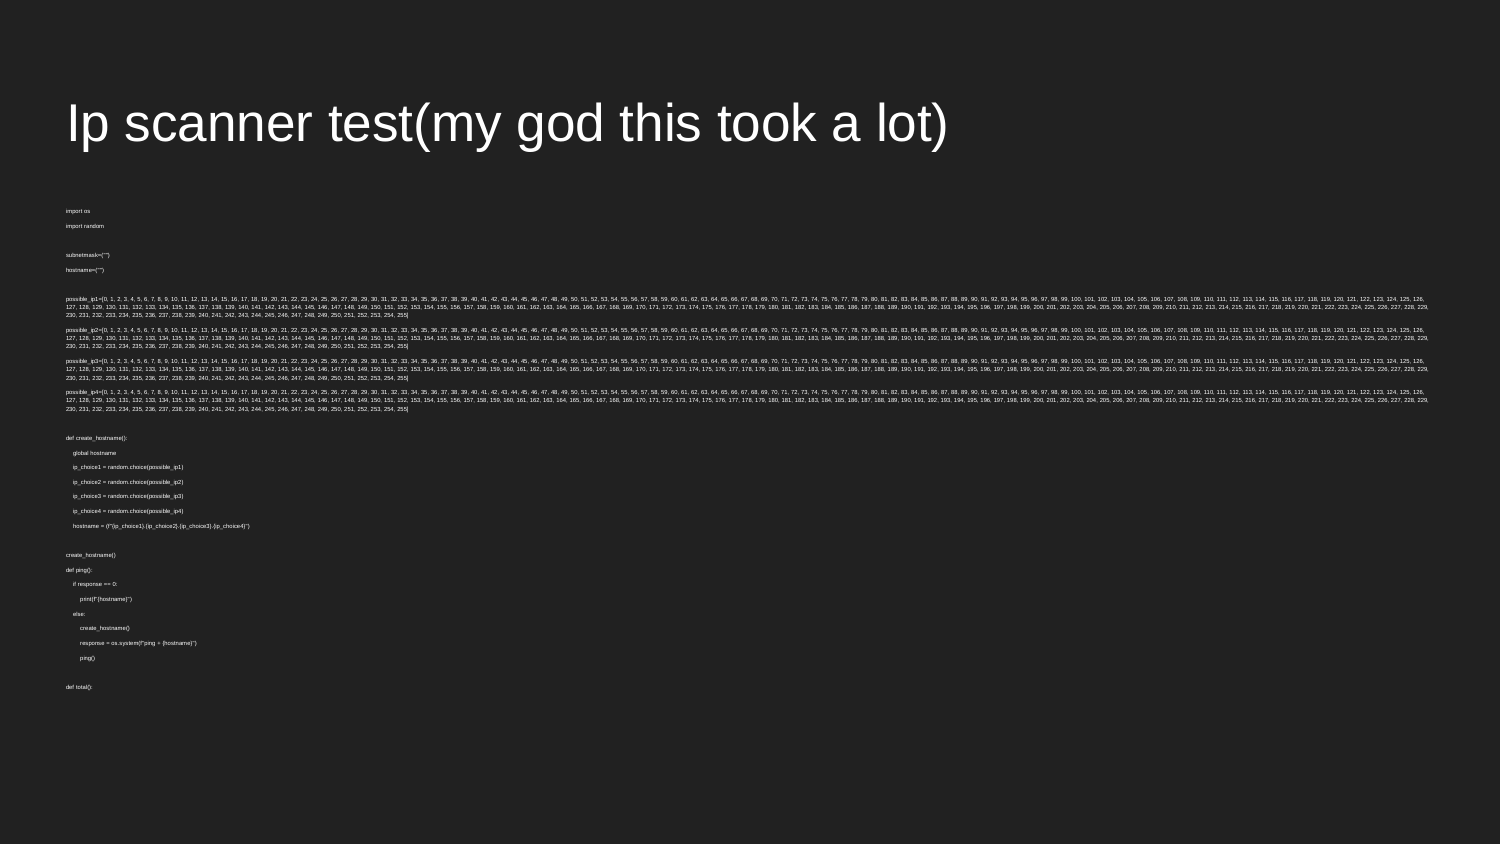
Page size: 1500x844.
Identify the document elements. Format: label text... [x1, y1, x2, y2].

title Ip scanner test(my god this took a lot) [51, 72, 1449, 167]
list import os import random subnetmask=("") hostname=("") possible_ip1=[0, 1, 2, 3, 4, 5, 6, 7, 8, 9, 10, 11, 12, 13, 14, 15, 16, 17, 18, 19, 20, 21, 22, 23, 24, 25, 26, 27, 28, 29, 30, 31, 32, 33, 34, 35, 36, 37, 38, 39, 40, 41, 42, 43, 44, 45, 46, 47, 48, 49, 50, 51, 52, 53, 54, 55, 56, 57, 58, 59, 60, 61, 62, 63, 64, 65, 66, 67, 68, 69, 70, 71, 72, 73, 74, 75, 76, 77, 78, 79, 80, 81, 82, 83, 84, 85, 86, 87, 88, 89, 90, 91, 92, 93, 94, 95, 96, 97, 98, 99, 100, 101, 102, 103, 104, 105, 106, 107, 108, 109, 110, 111, 112, 113, 114, 115, 116, 117, 118, 119, 120, 121, 122, 123, 124, 125, 126, 127, 128, 129, 130, 131, 132, 133, 134, 135, 136, 137, 138, 139, 140, 141, 142, 143, 144, 145, 146, 147, 148, 149, 150, 151, 152, 153, 154, 155, 156, 157, 158, 159, 160, 161, 162, 163, 164, 165, 166, 167, 168, 169, 170, 171, 172, 173, 174, 175, 176, 177, 178, 179, 180, 181, 182, 183, 184, 185, 186, 187, 188, 189, 190, 191, 192, 193, 194, 195, 196, 197, 198, 199, 200, 201, 202, 203, 204, 205, 206, 207, 208, 209, 210, 211, 212, 213, 214, 215, 216, 217, 218, 219, 220, 221, 222, 223, 224, 225, 226, 227, 228, 229, 230, 231, 232, 233, 234, 235, 236, 237, 238, 239, 240, 241, 242, 243, 244, 245, 246, 247, 248, 249, 250, 251, 252, 253, 254, 255] possible_ip2=[0, 1, 2, 3, 4, 5, 6, 7, 8, 9, 10, 11, 12, 13, 14, 15, 16, 17, 18, 19, 20, 21, 22, 23, 24, 25, 26, 27, 28, 29, 30, 31, 32, 33, 34, 35, 36, 37, 38, 39, 40, 41, 42, 43, 44, 45, 46, 47, 48, 49, 50, 51, 52, 53, 54, 55, 56, 57, 58, 59, 60, 61, 62, 63, 64, 65, 66, 67, 68, 69, 70, 71, 72, 73, 74, 75, 76, 77, 78, 79, 80, 81, 82, 83, 84, 85, 86, 87, 88, 89, 90, 91, 92, 93, 94, 95, 96, 97, 98, 99, 100, 101, 102, 103, 104, 105, 106, 107, 108, 109, 110, 111, 112, 113, 114, 115, 116, 117, 118, 119, 120, 121, 122, 123, 124, 125, 126, 127, 128, 129, 130, 131, 132, 133, 134, 135, 136, 137, 138, 139, 140, 141, 142, 143, 144, 145, 146, 147, 148, 149, 150, 151, 152, 153, 154, 155, 156, 157, 158, 159, 160, 161, 162, 163, 164, 165, 166, 167, 168, 169, 170, 171, 172, 173, 174, 175, 176, 177, 178, 179, 180, 181, 182, 183, 184, 185, 186, 187, 188, 189, 190, 191, 192, 193, 194, 195, 196, 197, 198, 199, 200, 201, 202, 203, 204, 205, 206, 207, 208, 209, 210, 211, 212, 213, 214, 215, 216, 217, 218, 219, 220, 221, 222, 223, 224, 225, 226, 227, 228, 229, 230, 231, 232, 233, 234, 235, 236, 237, 238, 239, 240, 241, 242, 243, 244, 245, 246, 247, 248, 249, 250, 251, 252, 253, 254, 255] possible_ip3=[0, 1, 2, 3, 4, 5, 6, 7, 8, 9, 10, 11, 12, 13, 14, 15, 16, 17, 18, 19, 20, 21, 22, 23, 24, 25, 26, 27, 28, 29, 30, 31, 32, 33, 34, 35, 36, 37, 38, 39, 40, 41, 42, 43, 44, 45, 46, 47, 48, 49, 50, 51, 52, 53, 54, 55, 56, 57, 58, 59, 60, 61, 62, 63, 64, 65, 66, 67, 68, 69, 70, 71, 72, 73, 74, 75, 76, 77, 78, 79, 80, 81, 82, 83, 84, 85, 86, 87, 88, 89, 90, 91, 92, 93, 94, 95, 96, 97, 98, 99, 100, 101, 102, 103, 104, 105, 106, 107, 108, 109, 110, 111, 112, 113, 114, 115, 116, 117, 118, 119, 120, 121, 122, 123, 124, 125, 126, 127, 128, 129, 130, 131, 132, 133, 134, 135, 136, 137, 138, 139, 140, 141, 142, 143, 144, 145, 146, 147, 148, 149, 150, 151, 152, 153, 154, 155, 156, 157, 158, 159, 160, 161, 162, 163, 164, 165, 166, 167, 168, 169, 170, 171, 172, 173, 174, 175, 176, 177, 178, 179, 180, 181, 182, 183, 184, 185, 186, 187, 188, 189, 190, 191, 192, 193, 194, 195, 196, 197, 198, 199, 200, 201, 202, 203, 204, 205, 206, 207, 208, 209, 210, 211, 212, 213, 214, 215, 216, 217, 218, 219, 220, 221, 222, 223, 224, 225, 226, 227, 228, 229, 230, 231, 232, 233, 234, 235, 236, 237, 238, 239, 240, 241, 242, 243, 244, 245, 246, 247, 248, 249, 250, 251, 252, 253, 254, 255] possible_ip4=[0, 1, 2, 3, 4, 5, 6, 7, 8, 9, 10, 11, 12, 13, 14, 15, 16, 17, 18, 19, 20, 21, 22, 23, 24, 25, 26, 27, 28, 29, 30, 31, 32, 33, 34, 35, 36, 37, 38, 39, 40, 41, 42, 43, 44, 45, 46, 47, 48, 49, 50, 51, 52, 53, 54, 55, 56, 57, 58, 59, 60, 61, 62, 63, 64, 65, 66, 67, 68, 69, 70, 71, 72, 73, 74, 75, 76, 77, 78, 79, 80, 81, 82, 83, 84, 85, 86, 87, 88, 89, 90, 91, 92, 93, 94, 95, 96, 97, 98, 99, 100, 101, 102, 103, 104, 105, 106, 107, 108, 109, 110, 111, 112, 113, 114, 115, 116, 117, 118, 119, 120, 121, 122, 123, 124, 125, 126, 127, 128, 129, 130, 131, 132, 133, 134, 135, 136, 137, 138, 139, 140, 141, 142, 143, 144, 145, 146, 147, 148, 149, 150, 151, 152, 153, 154, 155, 156, 157, 158, 159, 160, 161, 162, 163, 164, 165, 166, 167, 168, 169, 170, 171, 172, 173, 174, 175, 176, 177, 178, 179, 180, 181, 182, 183, 184, 185, 186, 187, 188, 189, 190, 191, 192, 193, 194, 195, 196, 197, 198, 199, 200, 201, 202, 203, 204, 205, 206, 207, 208, 209, 210, 211, 212, 213, 214, 215, 216, 217, 218, 219, 220, 221, 222, 223, 224, 225, 226, 227, 228, 229, 230, 231, 232, 233, 234, 235, 236, 237, 238, 239, 240, 241, 242, 243, 244, 245, 246, 247, 248, 249, 250, 251, 252, 253, 254, 255] def create_hostname(): global hostname ip_choice1 = random.choice(possible_ip1) ip_choice2 = random.choice(possible_ip2) ip_choice3 = random.choice(possible_ip3) ip_choice4 = random.choice(possible_ip4) hostname = (f"{ip_choice1}.{ip_choice2}.{ip_choice3}.{ip_choice4}") create_hostname() def ping(): if response == 0: print(f"{hostname}") else: create_hostname() response = os.system(f"ping + {hostname}") ping() def total(): [51, 191, 1449, 753]
